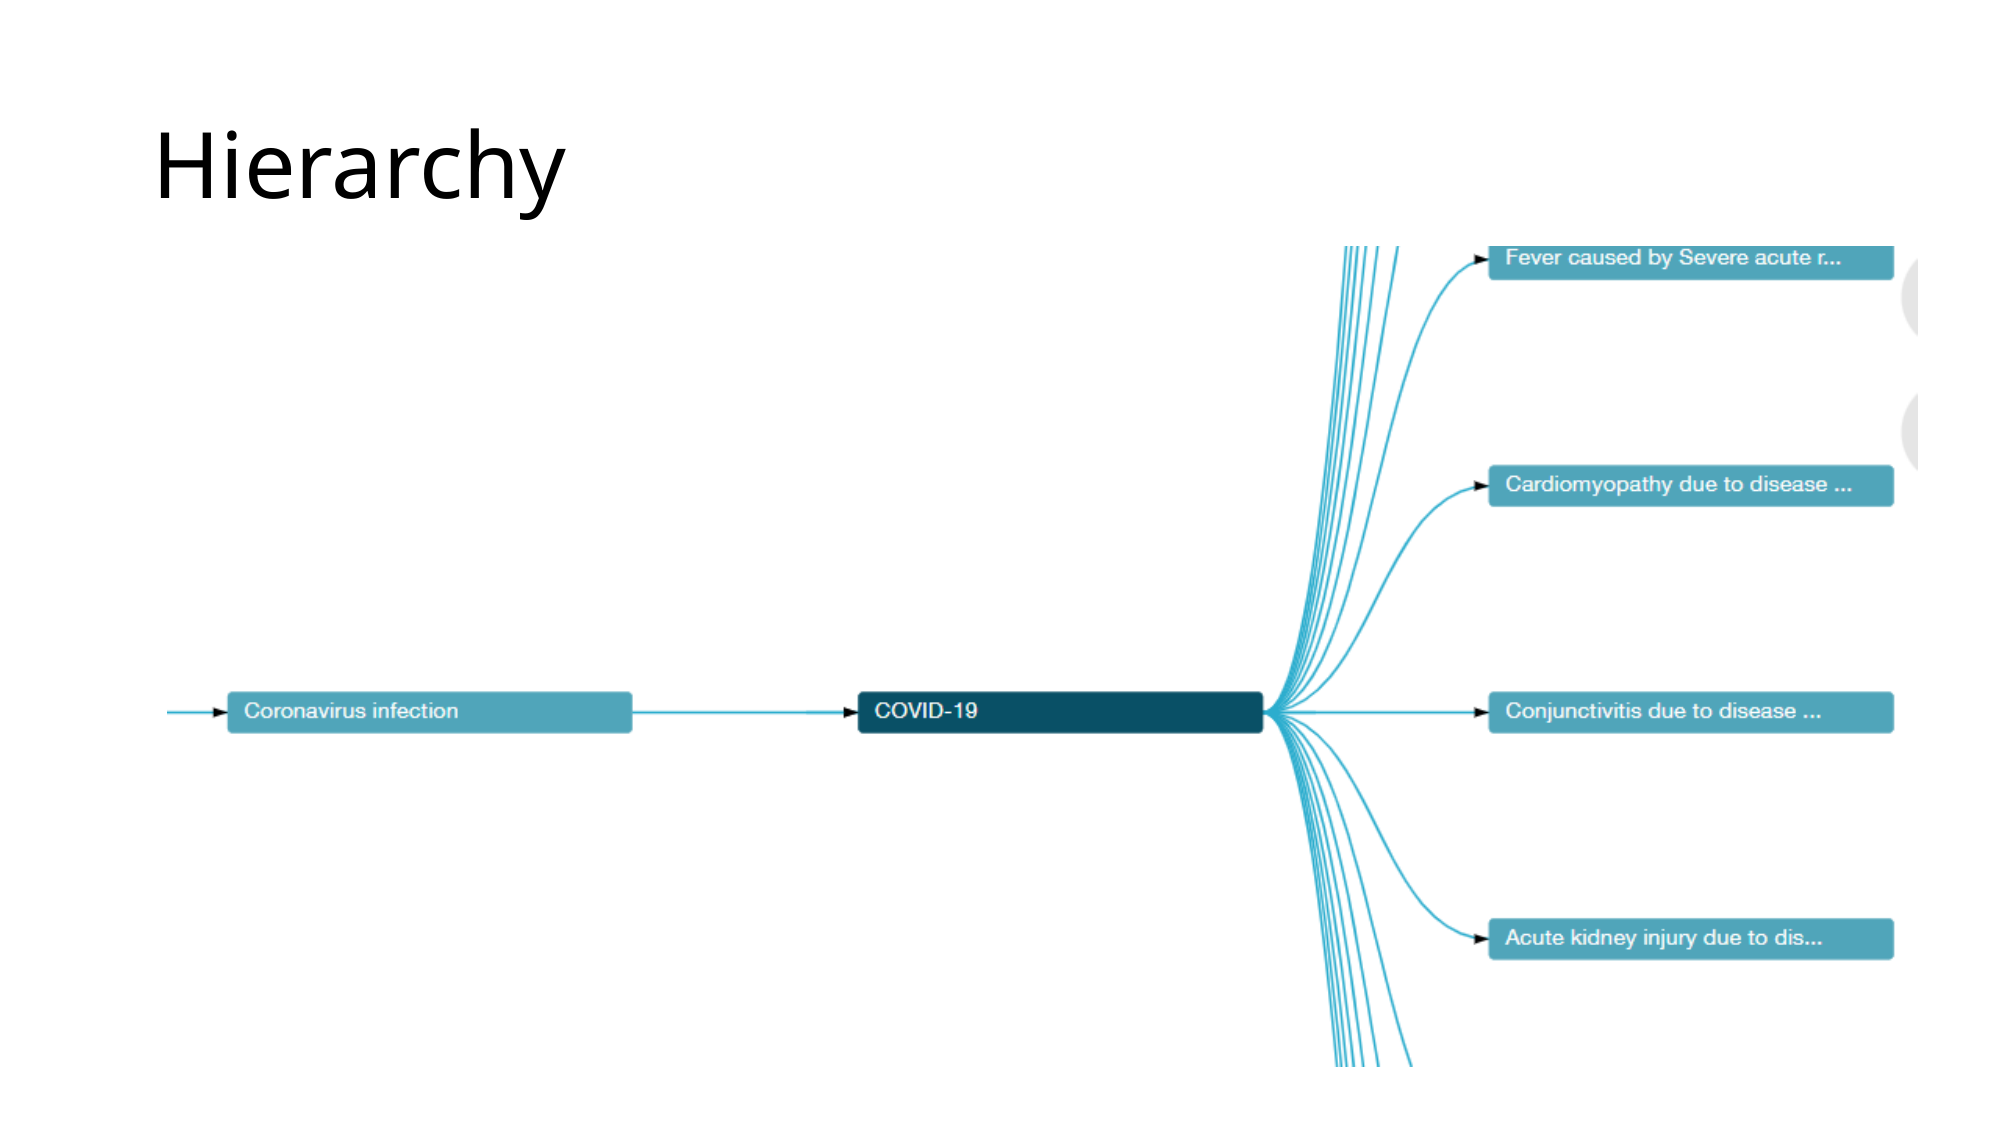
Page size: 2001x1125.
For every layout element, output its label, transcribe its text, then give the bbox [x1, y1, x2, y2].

picture [167, 246, 1918, 1067]
title Hierarchy [137, 59, 1863, 278]
